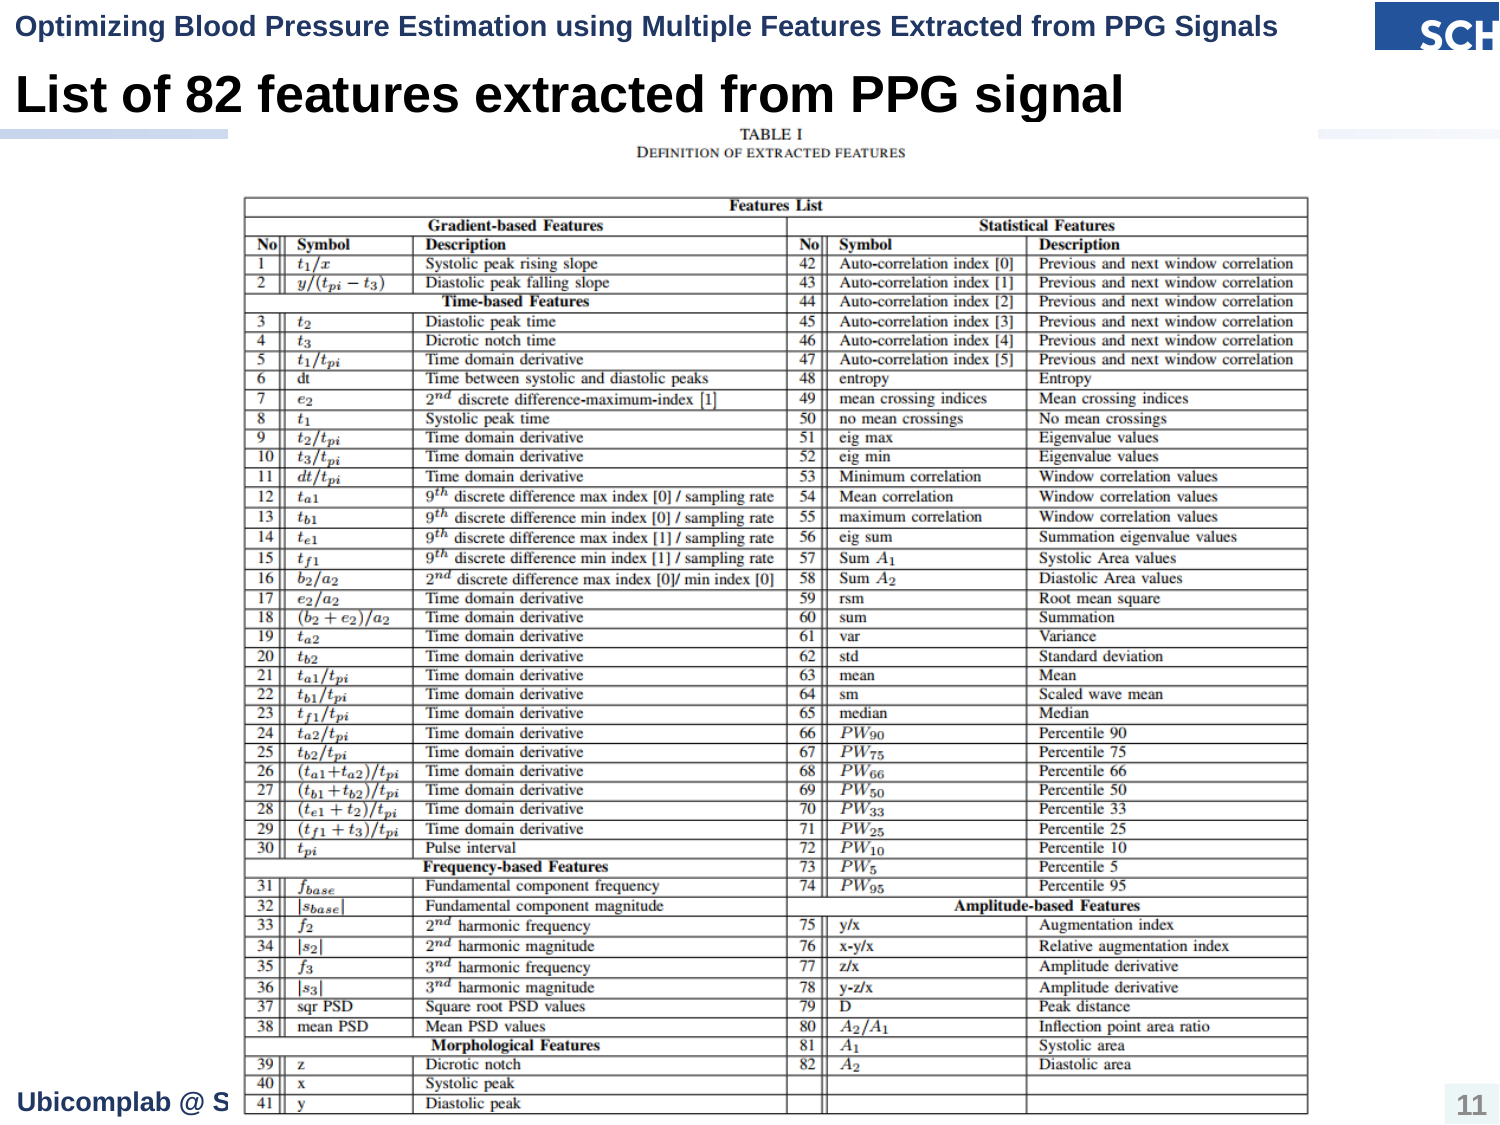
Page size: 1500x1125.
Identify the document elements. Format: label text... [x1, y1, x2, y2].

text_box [0, 0, 1300, 51]
title List of 82 features extracted from PPG signal [0, 52, 1500, 139]
picture [228, 122, 1318, 1125]
slide_number 11 [1444, 1083, 1500, 1125]
picture [1375, 2, 1499, 50]
